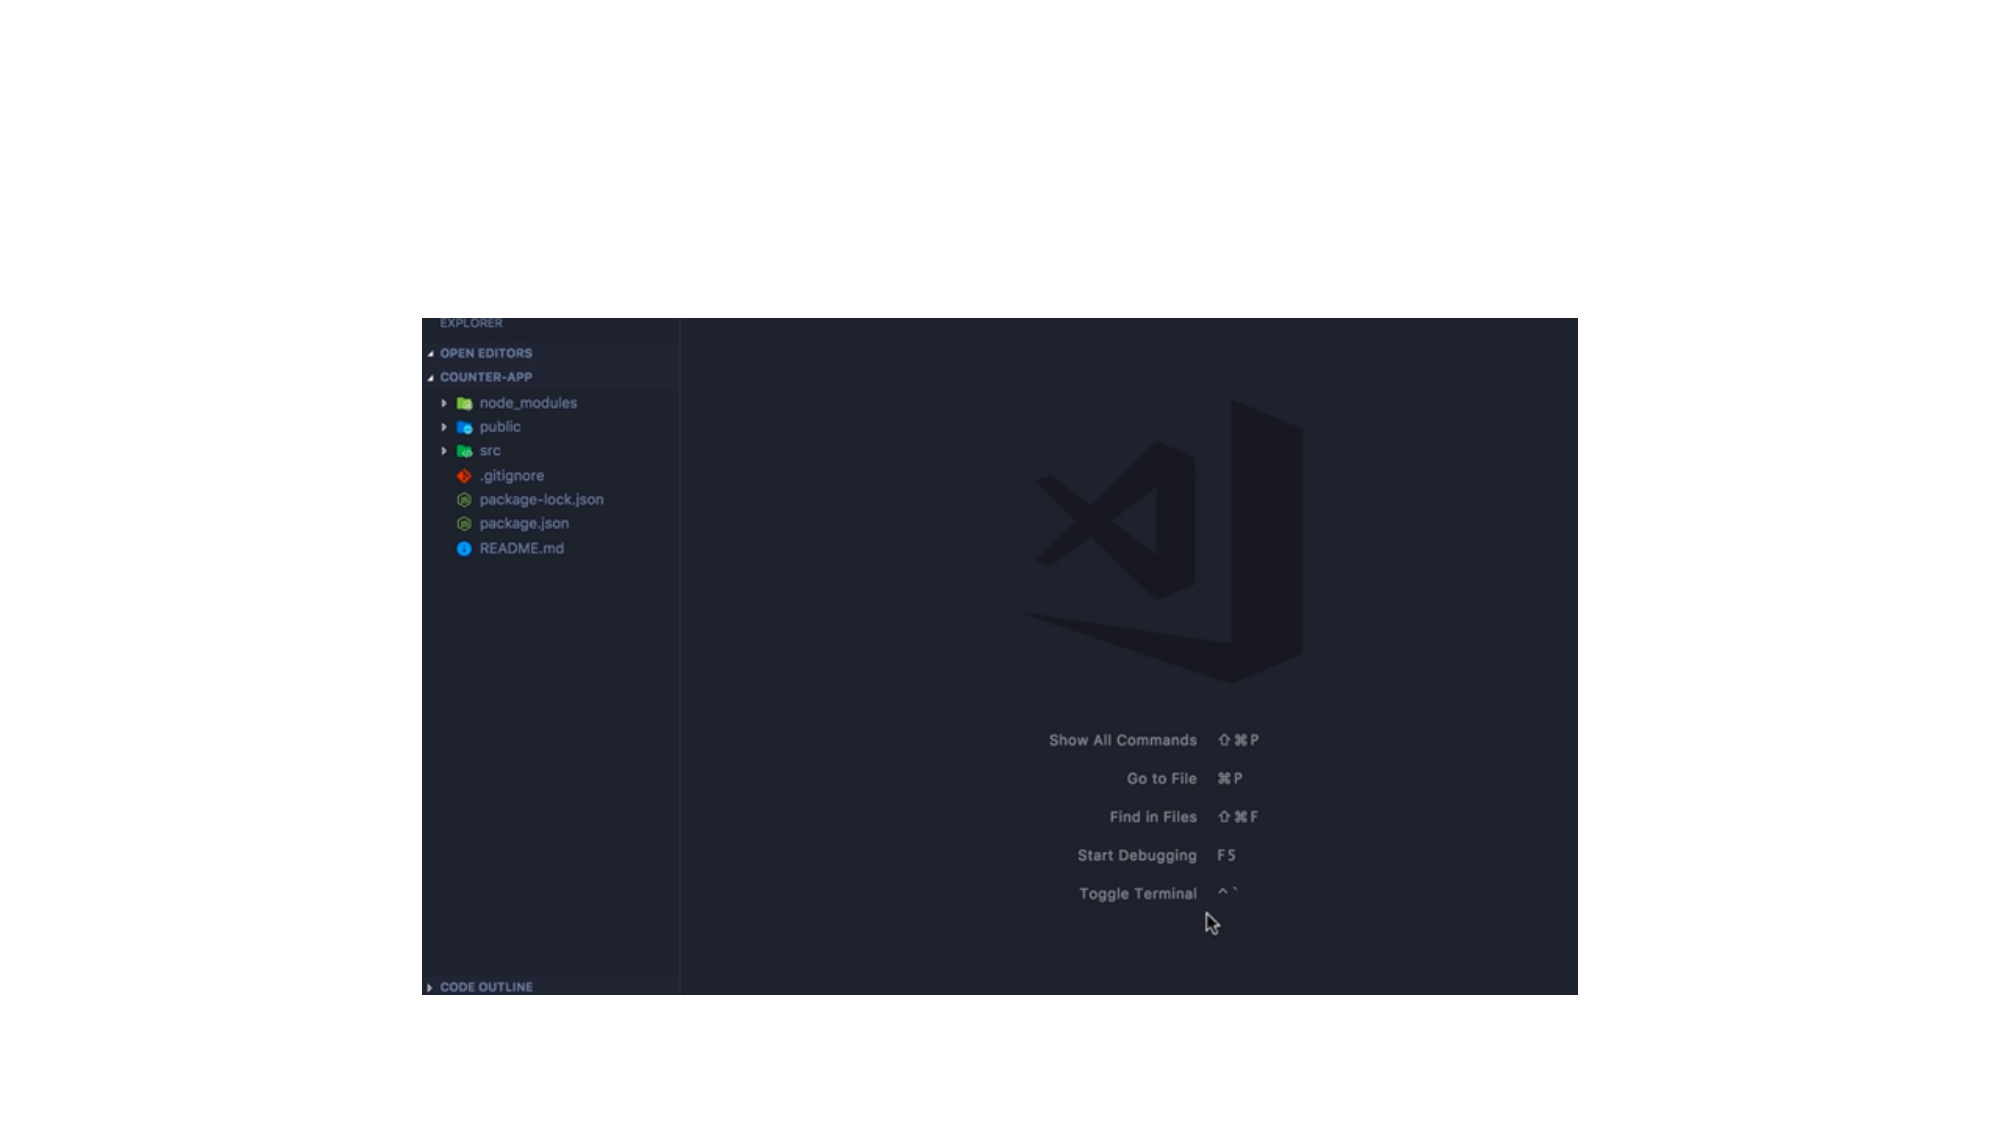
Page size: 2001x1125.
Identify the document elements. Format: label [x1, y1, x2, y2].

list [422, 317, 1578, 995]
